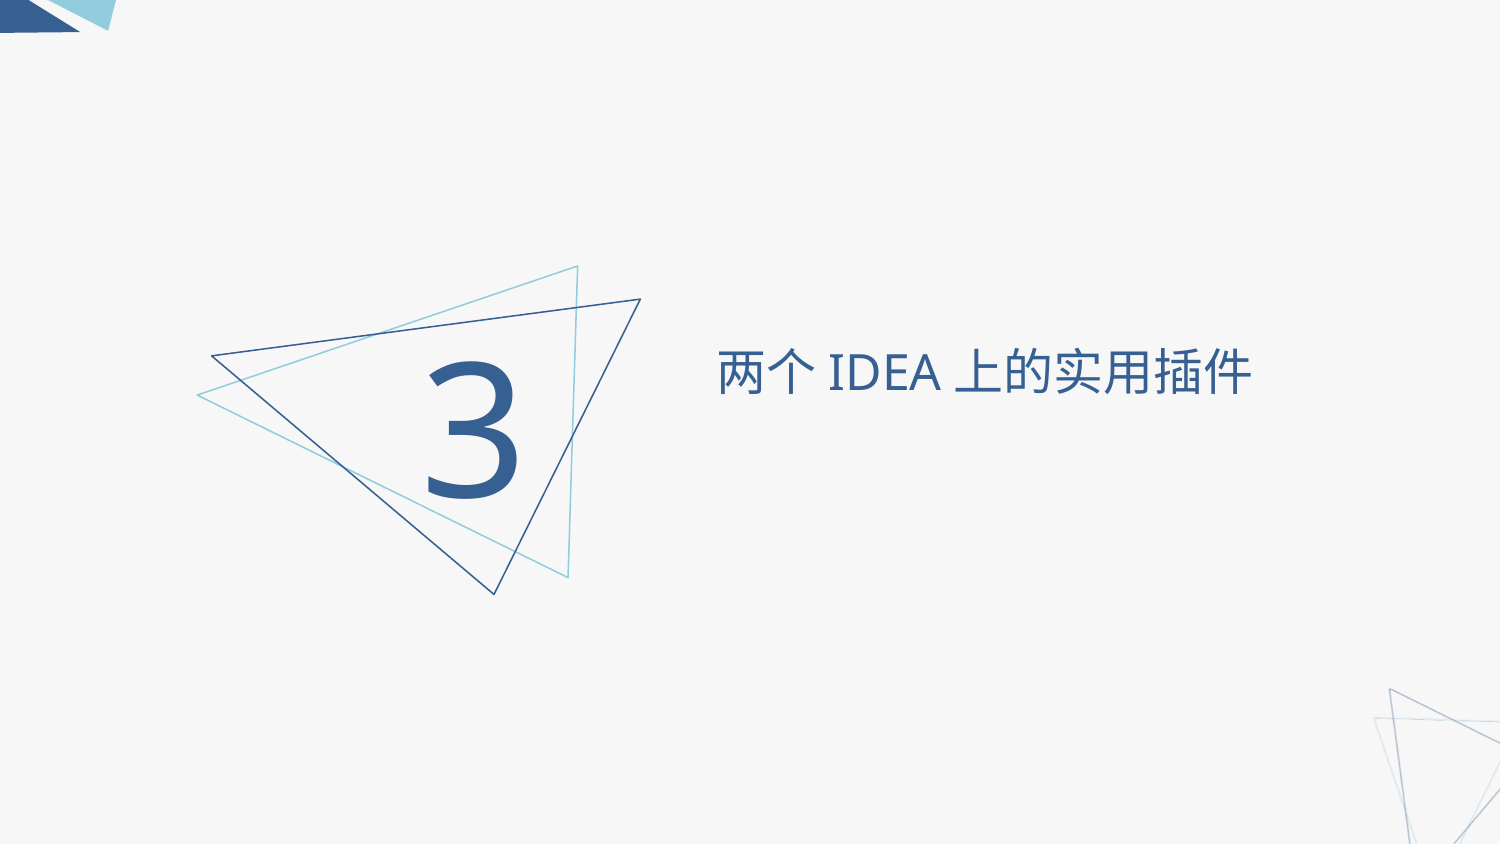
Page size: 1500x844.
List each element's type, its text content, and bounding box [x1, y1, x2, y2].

text_box 两个IDEA上的实用插件 [701, 333, 1454, 408]
picture [1372, 688, 1500, 844]
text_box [0, 0, 117, 34]
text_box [196, 252, 641, 595]
